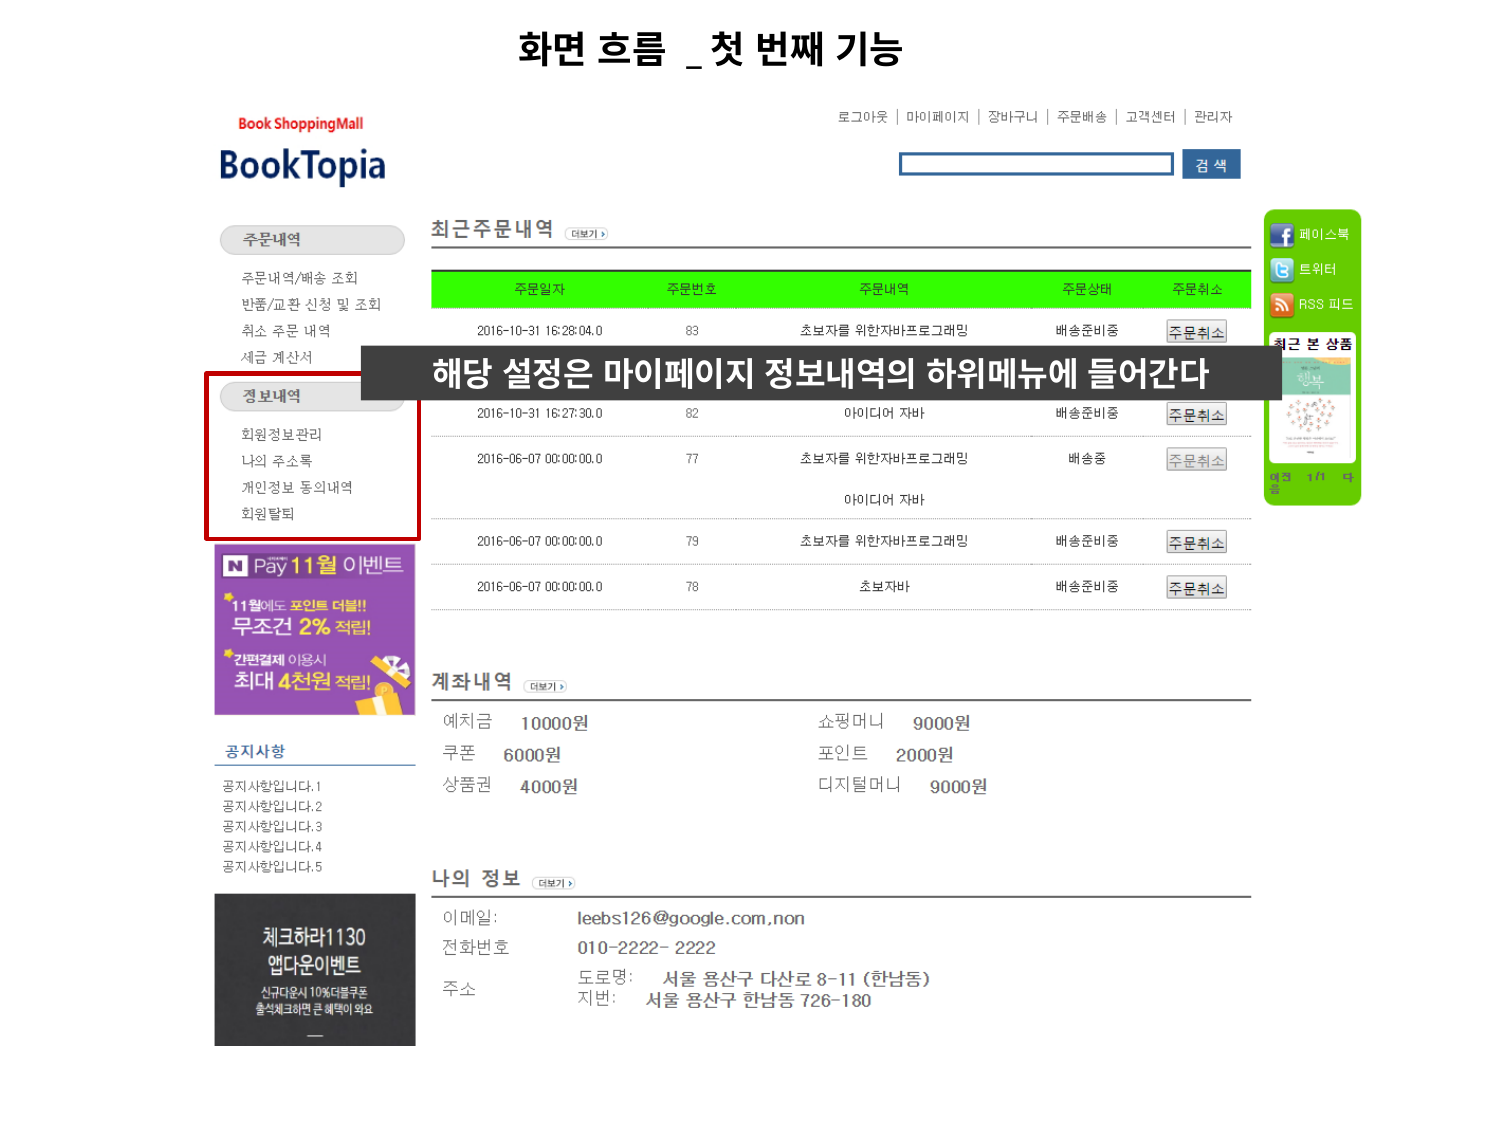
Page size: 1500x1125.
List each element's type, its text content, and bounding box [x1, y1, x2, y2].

text_box 화면 흐름 _첫 번째 기능 [324, 19, 1081, 79]
picture [111, 101, 1433, 1047]
